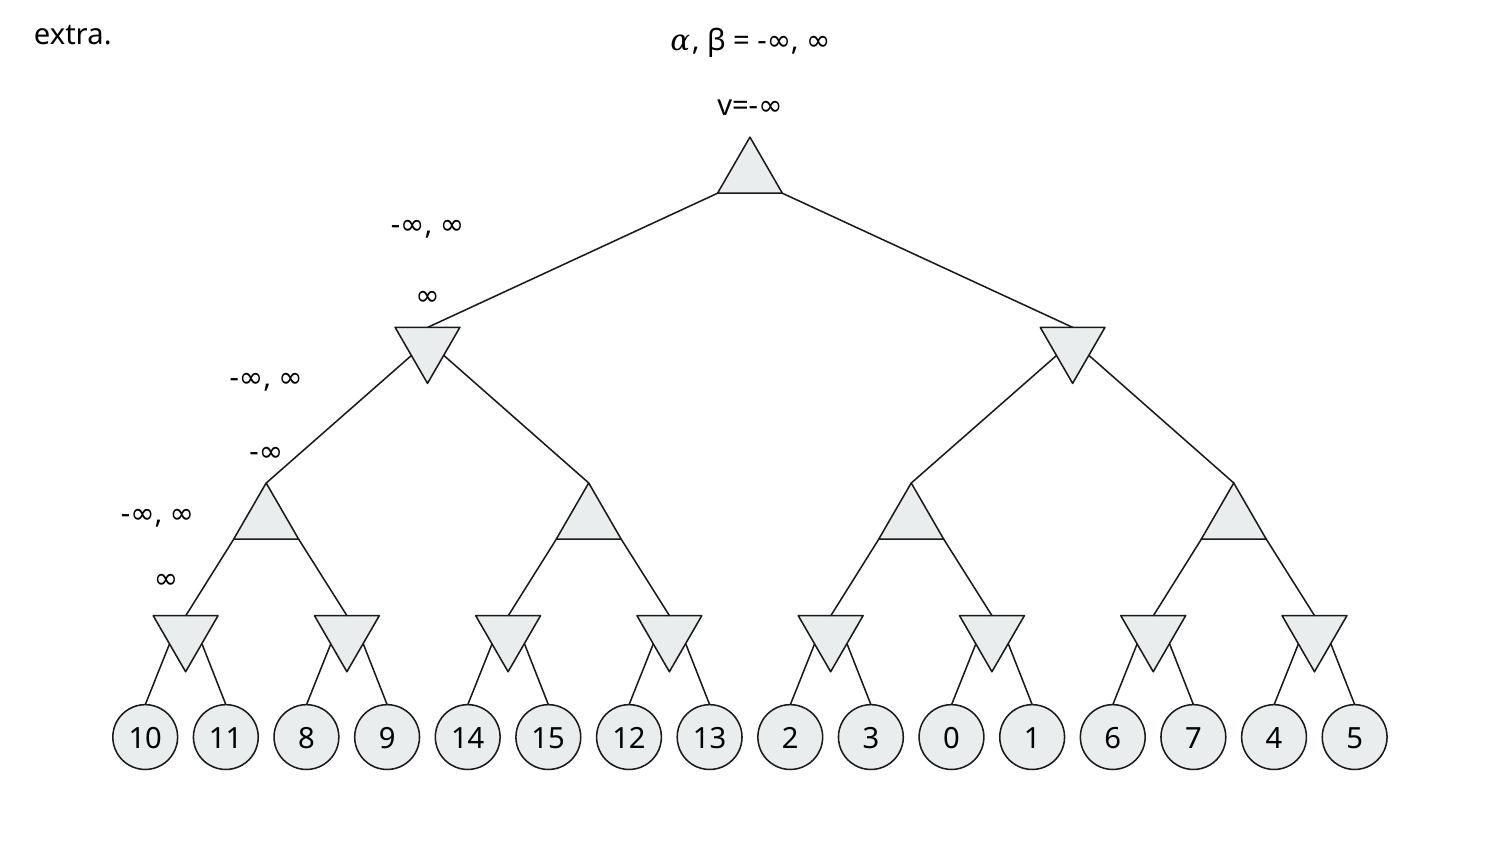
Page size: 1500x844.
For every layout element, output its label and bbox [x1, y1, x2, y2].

text_box [82, 5, 1418, 770]
text_box [0, 0, 146, 65]
